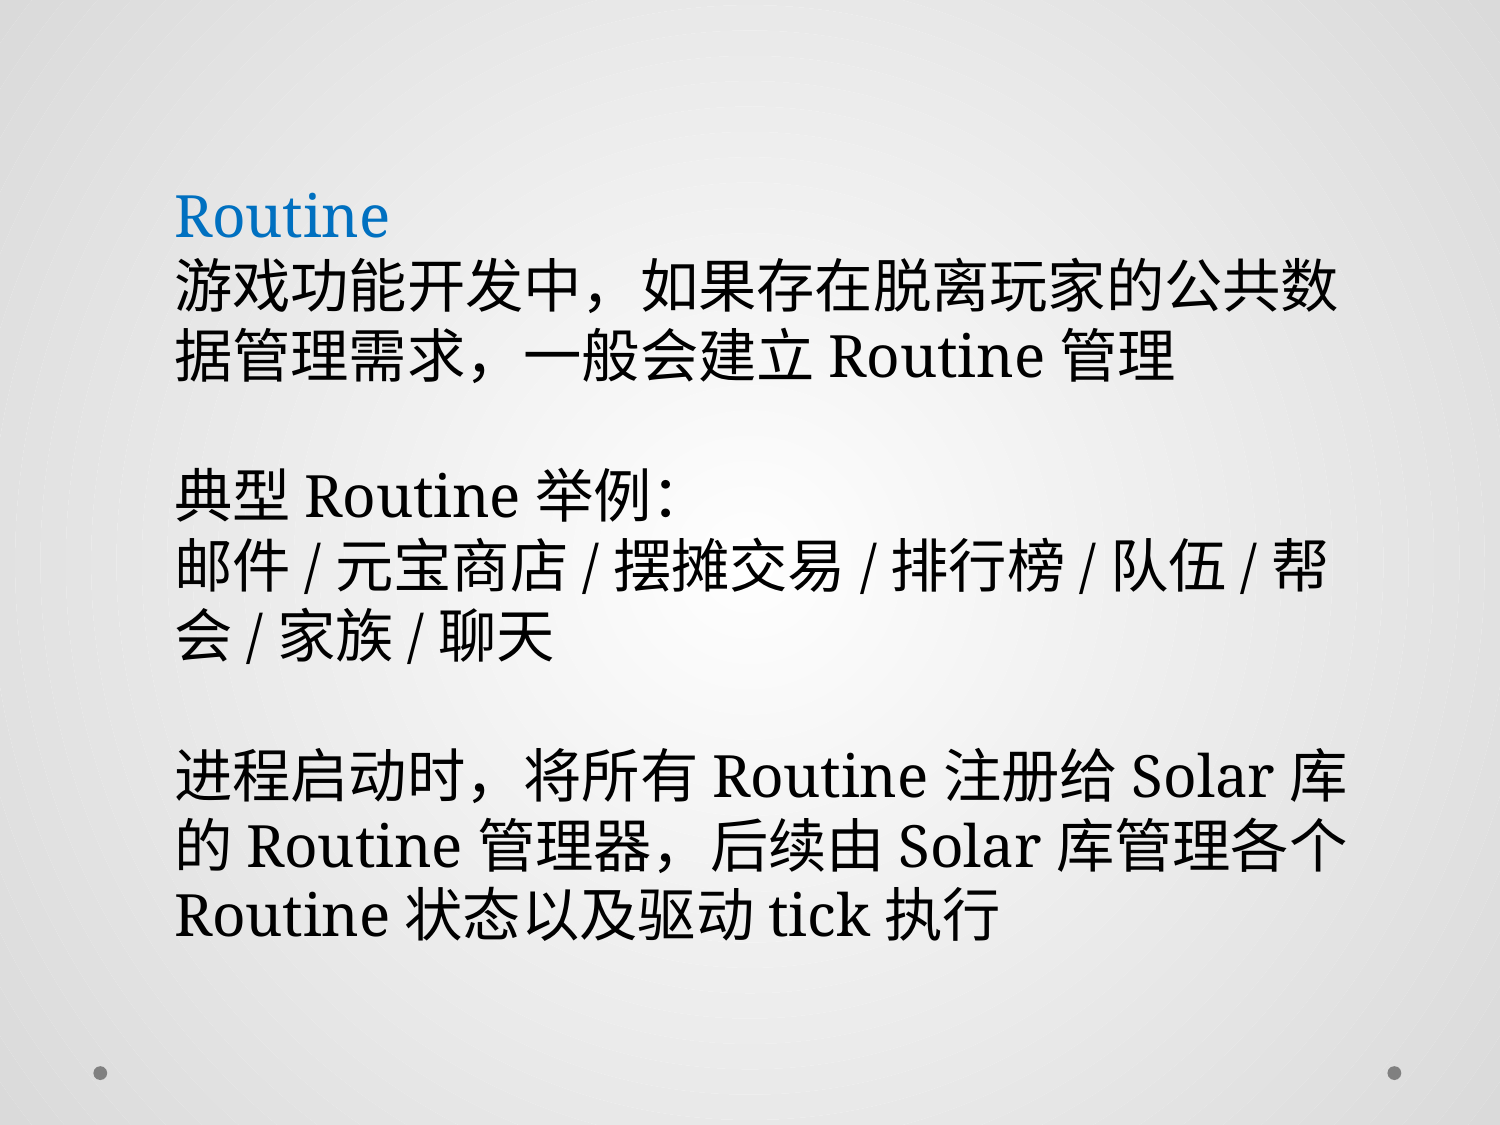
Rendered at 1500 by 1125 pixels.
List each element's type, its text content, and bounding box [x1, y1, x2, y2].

text_box Routine 游戏功能开发中，如果存在脱离玩家的公共数据管理需求，一般会建立Routine管理 典型Routine举例： 邮件/元宝商店/摆摊交易/排行榜/队伍/帮会/家族/聊天 进程启动时，将所有Routine注册给Solar库的Routine管理器，后续由Solar库管理各个Routine状态以及驱动tick执行 [159, 171, 1388, 956]
